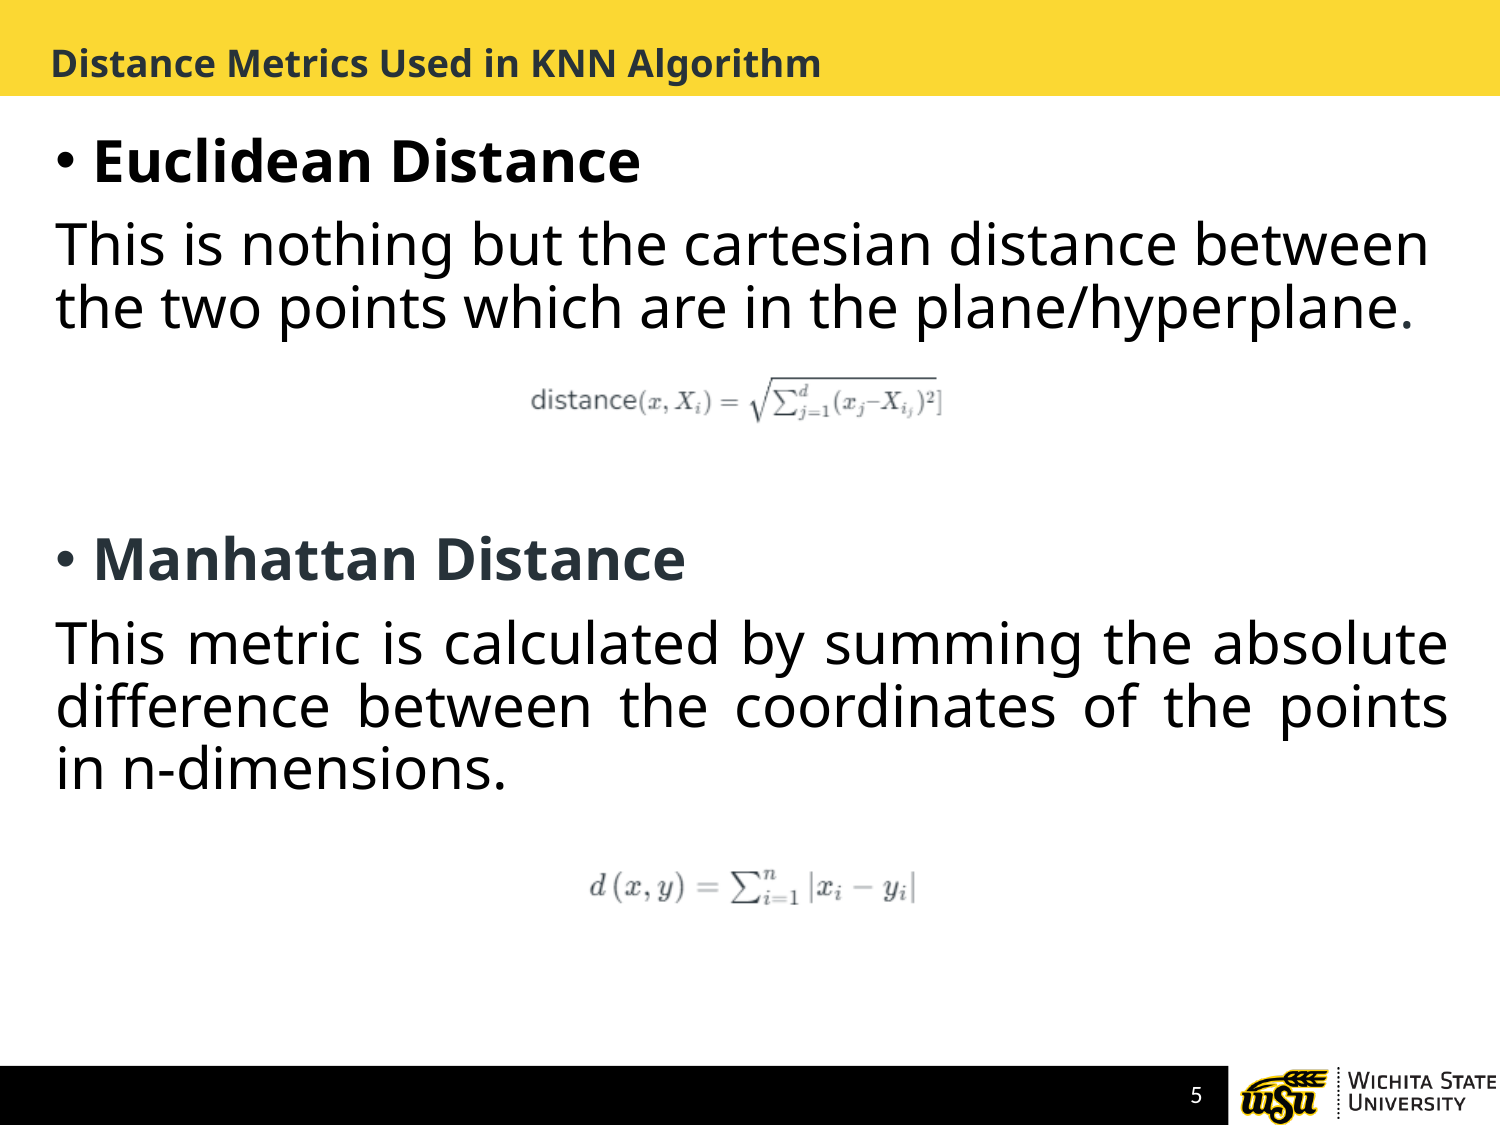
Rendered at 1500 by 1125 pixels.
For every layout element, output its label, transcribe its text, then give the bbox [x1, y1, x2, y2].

picture [521, 362, 979, 447]
title Distance Metrics Used in KNN Algorithm [35, 37, 1438, 150]
slide_number 5 [880, 1063, 1218, 1124]
list Euclidean Distance This is nothing but the cartesian distance between the two points which are in the plane/hyperplane. Manhattan Distance This metric is calculated by summing the absolute difference between the coordinates of the points in n-dimensions. [40, 124, 1465, 1034]
picture [567, 837, 938, 954]
picture [1240, 1067, 1496, 1125]
